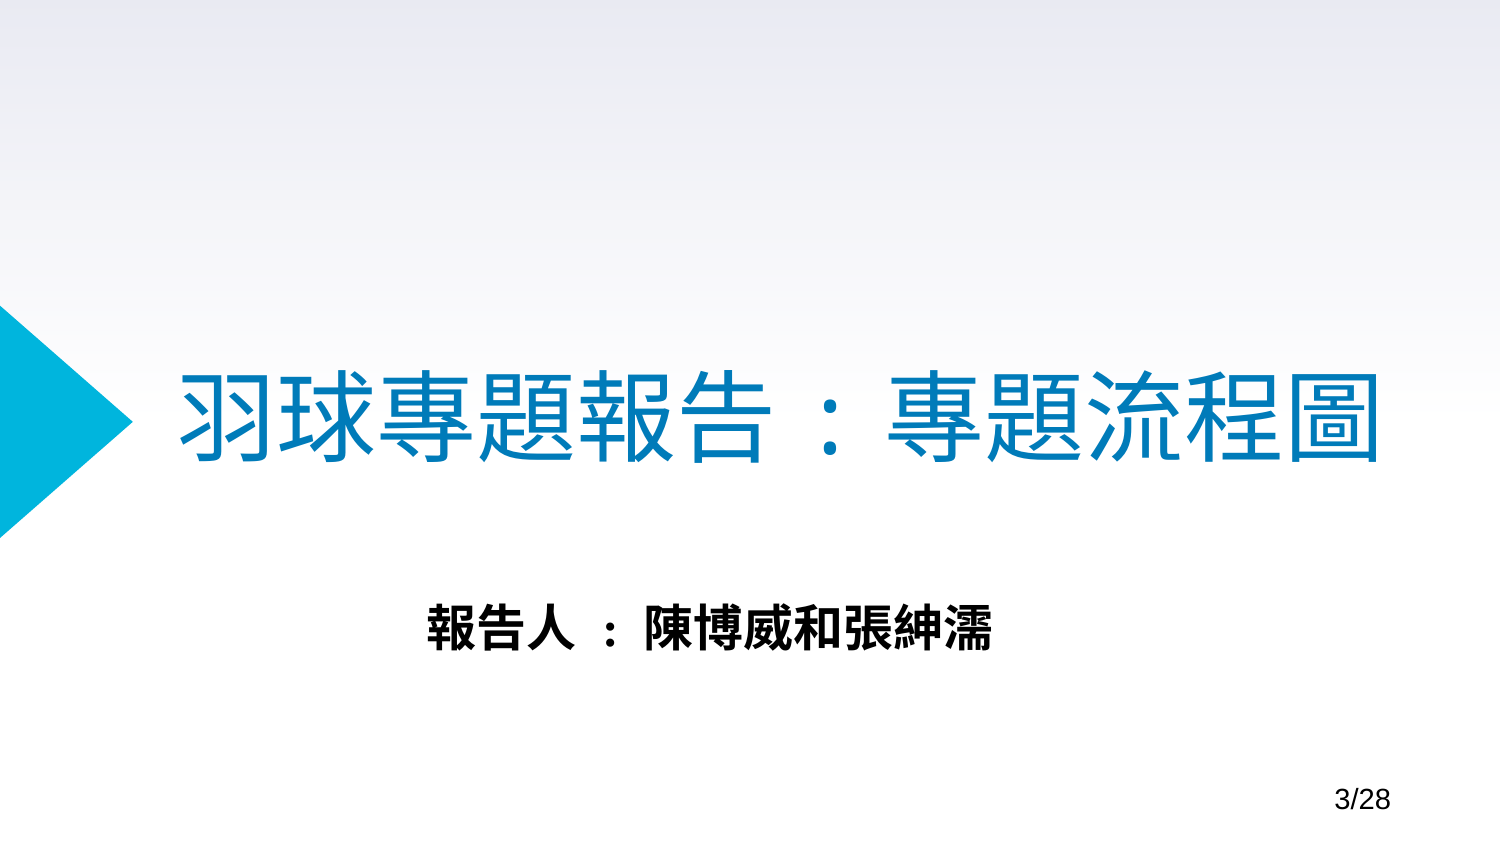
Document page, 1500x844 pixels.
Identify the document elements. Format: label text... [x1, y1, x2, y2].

text_box 報告人 : 陳博威和張紳濡 [411, 589, 1013, 669]
title 羽球專題報告:專題流程圖 [176, 305, 1461, 538]
text_box 3/28 [1319, 772, 1461, 823]
